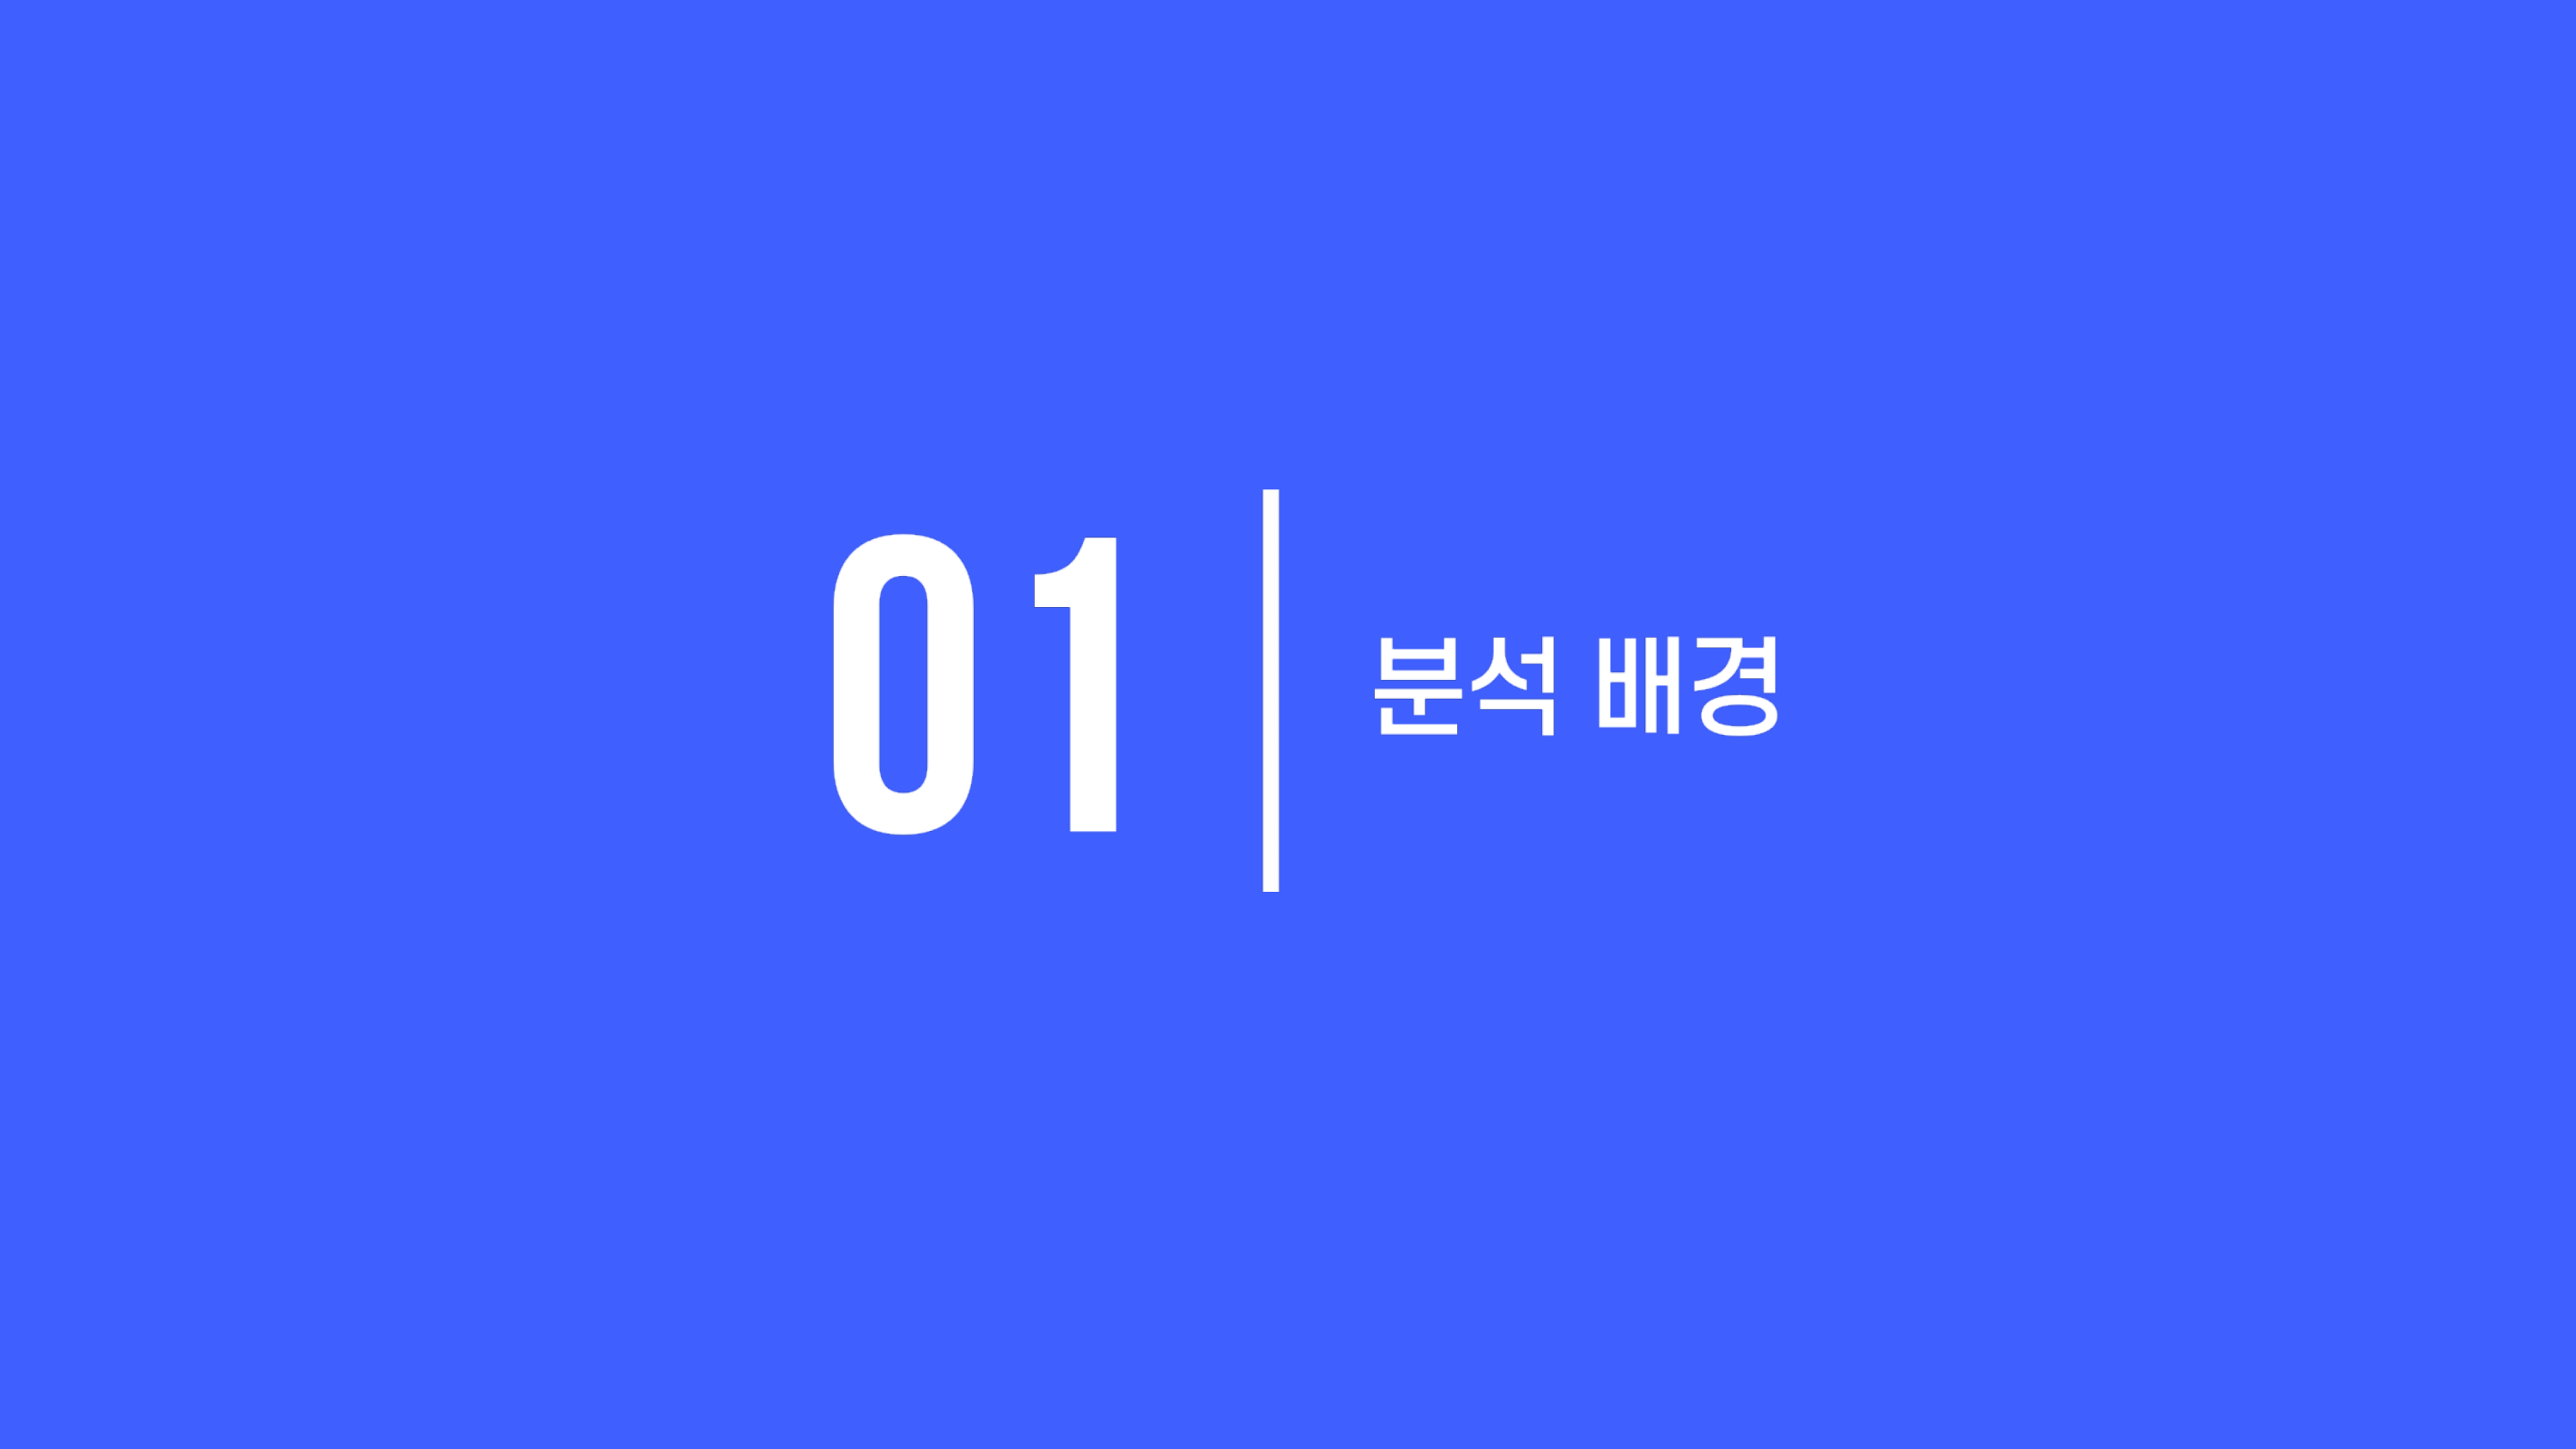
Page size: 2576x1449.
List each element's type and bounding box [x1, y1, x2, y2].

text_box [1069, 658, 1473, 724]
picture [688, 349, 1838, 1226]
